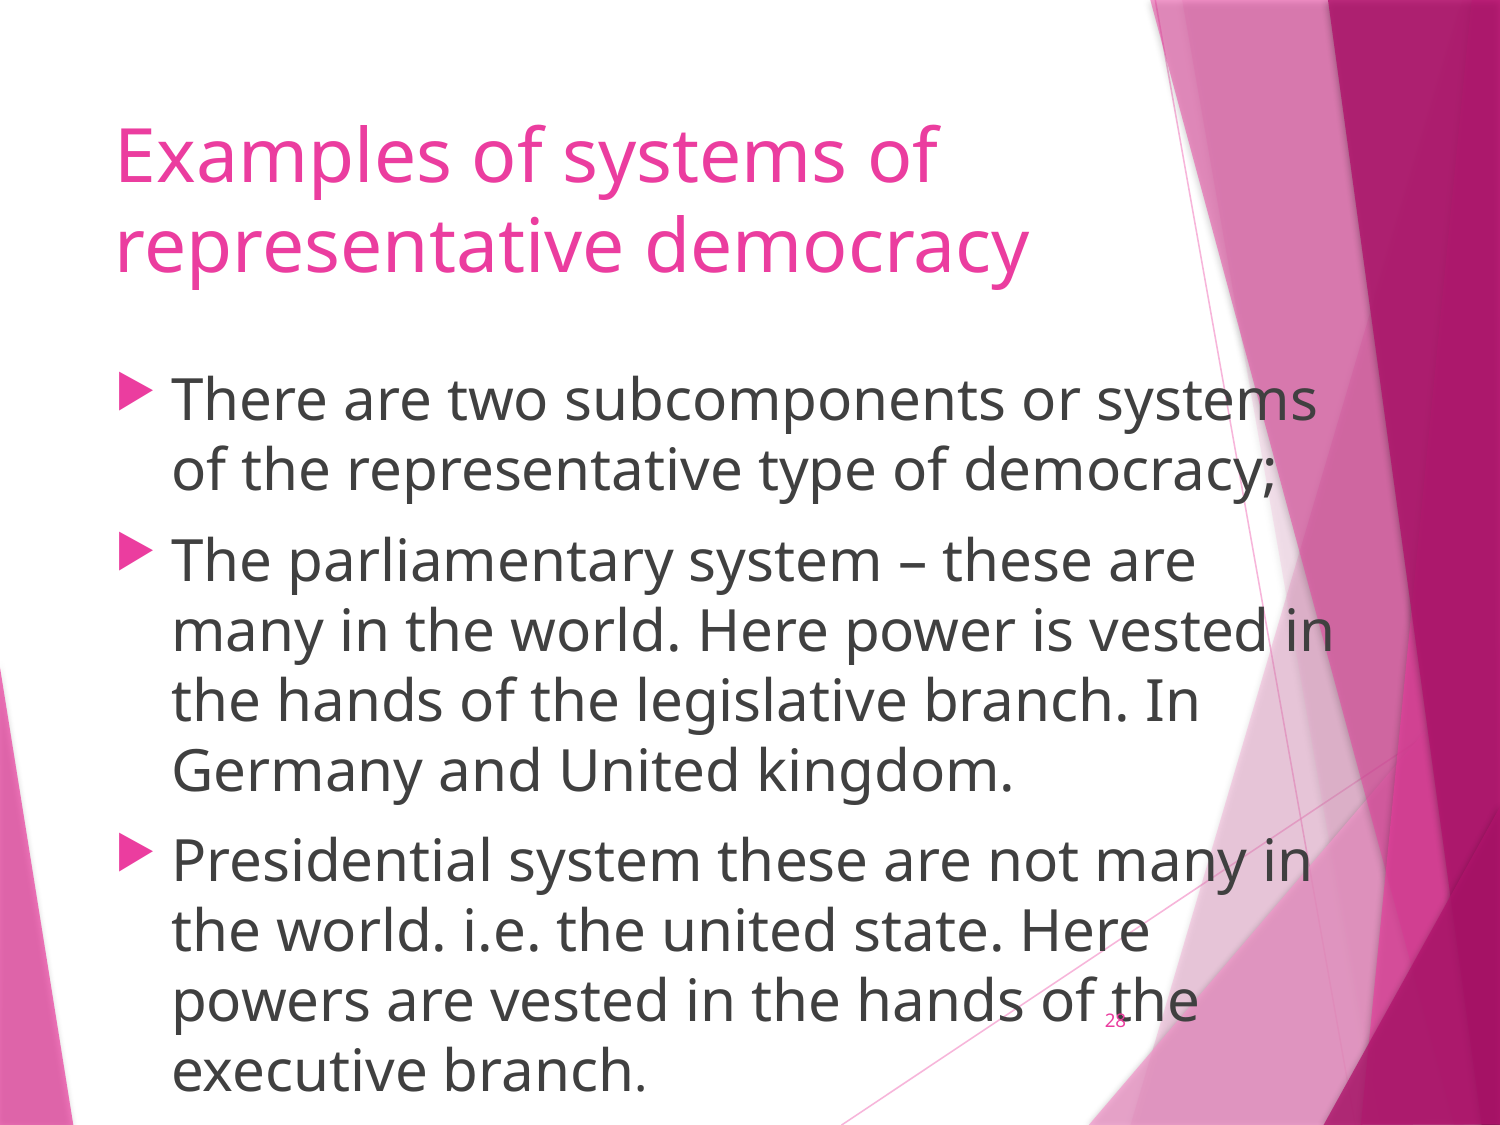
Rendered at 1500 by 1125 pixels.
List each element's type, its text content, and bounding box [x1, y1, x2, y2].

slide_number 28 [1057, 991, 1142, 1051]
list There are two subcomponents or systems of the representative type of democracy; The parliamentary system – these are many in the world. Here power is vested in the hands of the legislative branch. In Germany and United kingdom. Presidential system these are not many in the world. i.e. the united state. Here powers are vested in the hands of the executive branch. [99, 354, 1363, 1100]
title Examples of systems of representative democracy [99, 99, 1325, 317]
